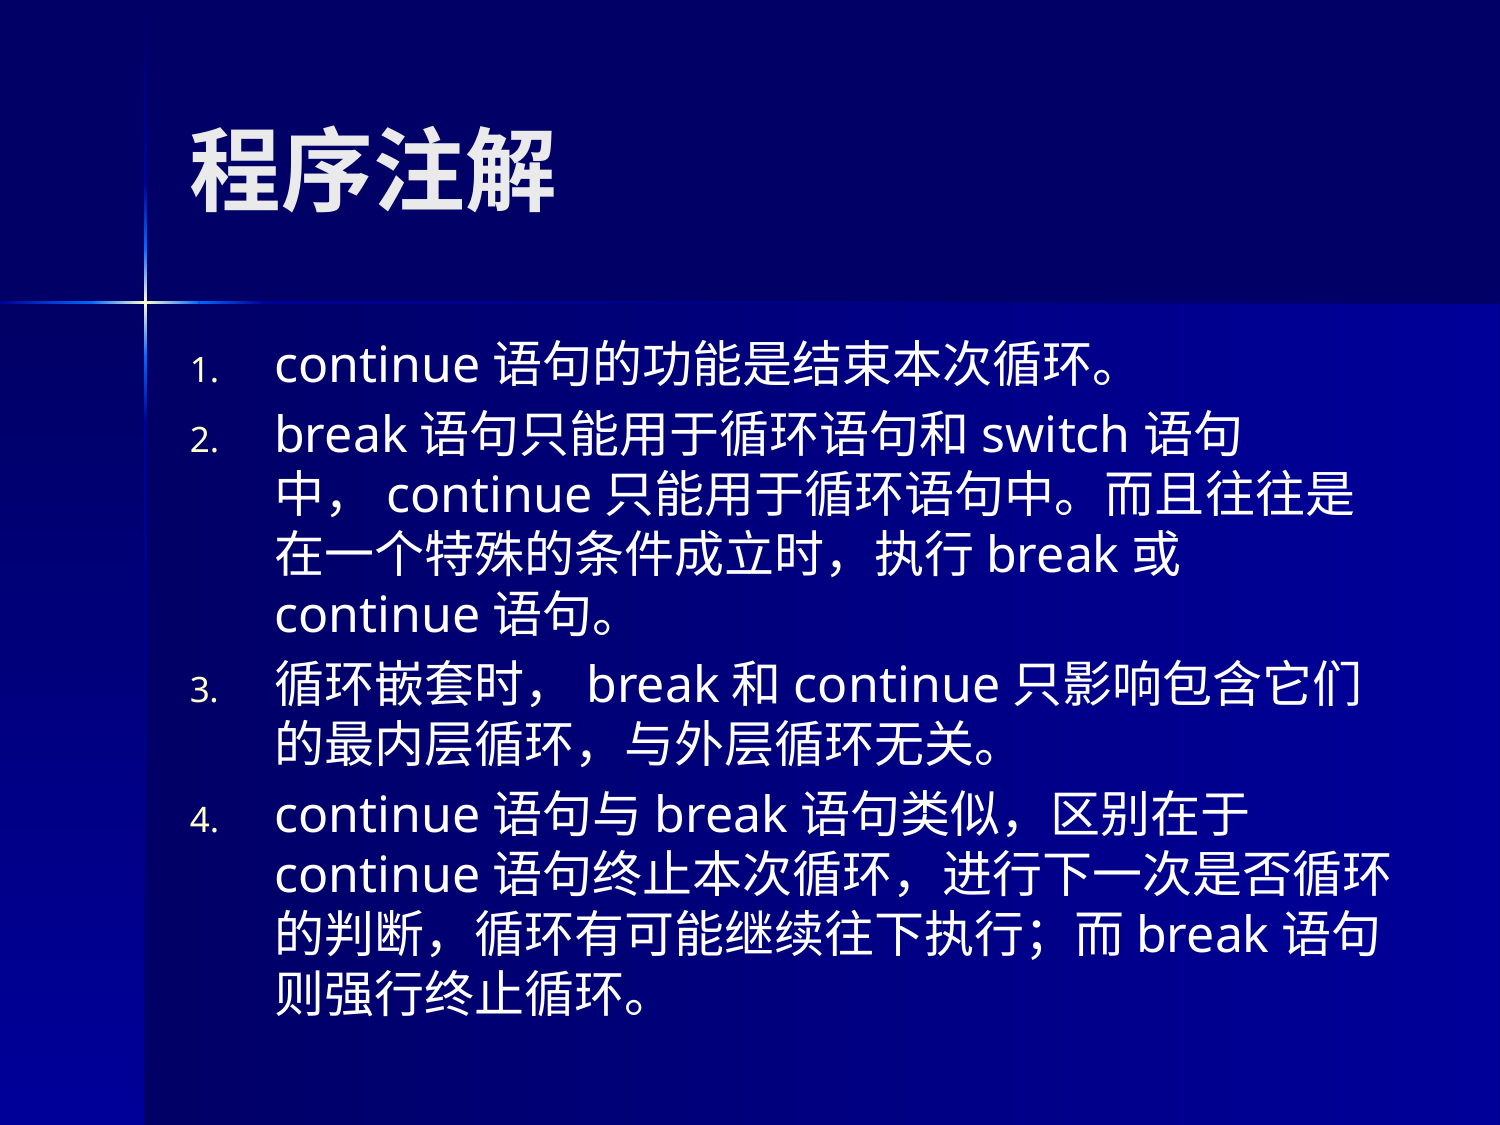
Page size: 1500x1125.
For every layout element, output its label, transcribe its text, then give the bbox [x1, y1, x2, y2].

title 程序注解 [174, 49, 1413, 286]
list continue语句的功能是结束本次循环。 break语句只能用于循环语句和switch语句中，continue只能用于循环语句中。而且往往是在一个特殊的条件成立时，执行break或continue语句。 循环嵌套时，break和continue只影响包含它们的最内层循环，与外层循环无关。 continue语句与break语句类似，区别在于continue语句终止本次循环，进行下一次是否循环的判断，循环有可能继续往下执行；而break语句则强行终止循环。 [174, 324, 1413, 1001]
